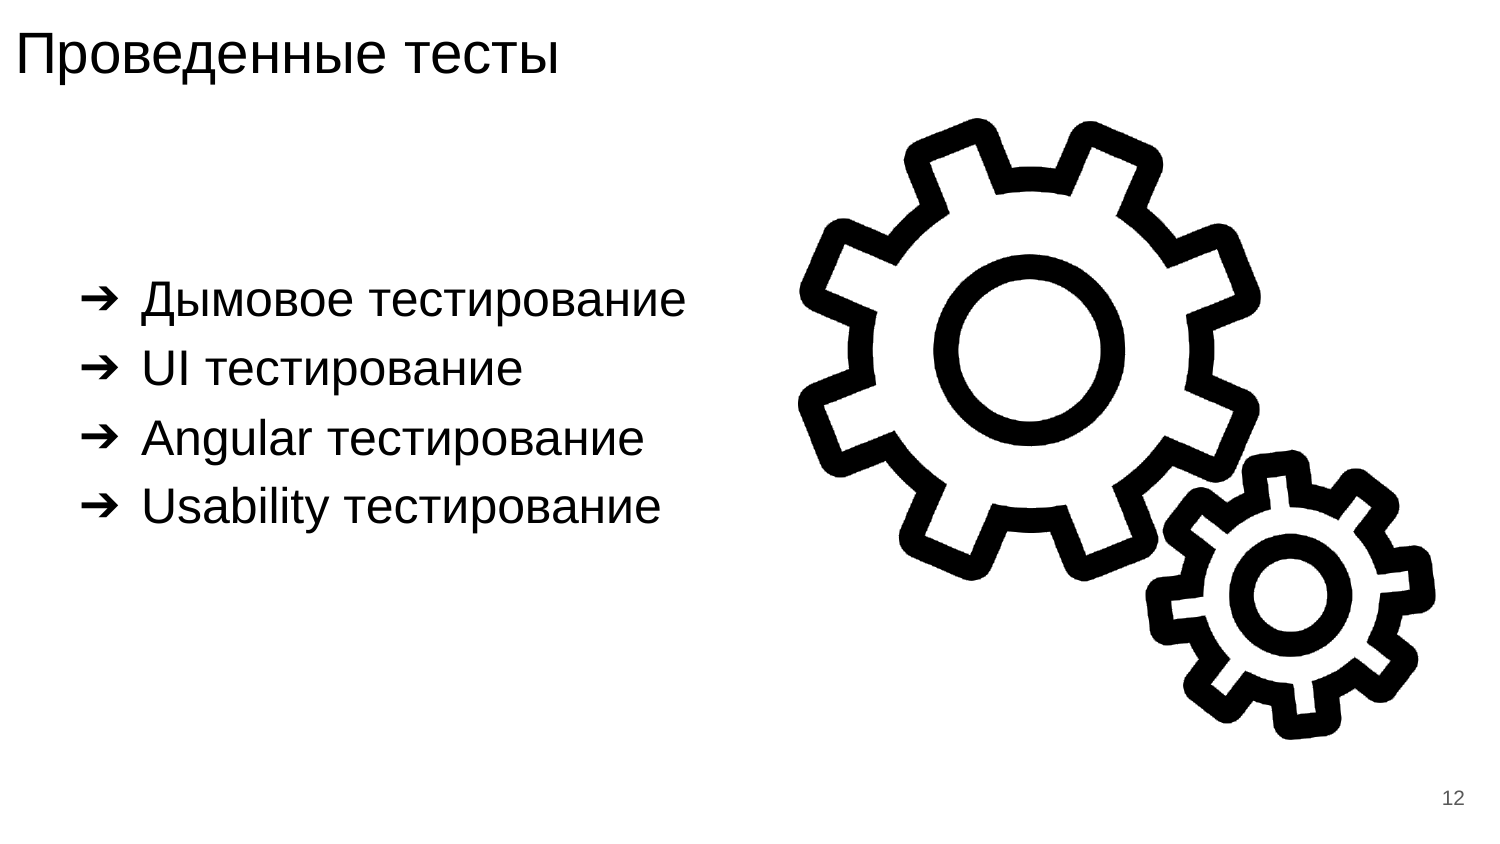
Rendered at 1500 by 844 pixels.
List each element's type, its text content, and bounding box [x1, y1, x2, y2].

list Дымовое тестирование UI тестирование Angular тестирование Usability тестирование [51, 242, 750, 601]
title Проведенные тесты [0, 0, 1398, 94]
picture [797, 118, 1437, 741]
slide_number ‹#› [1389, 764, 1480, 830]
